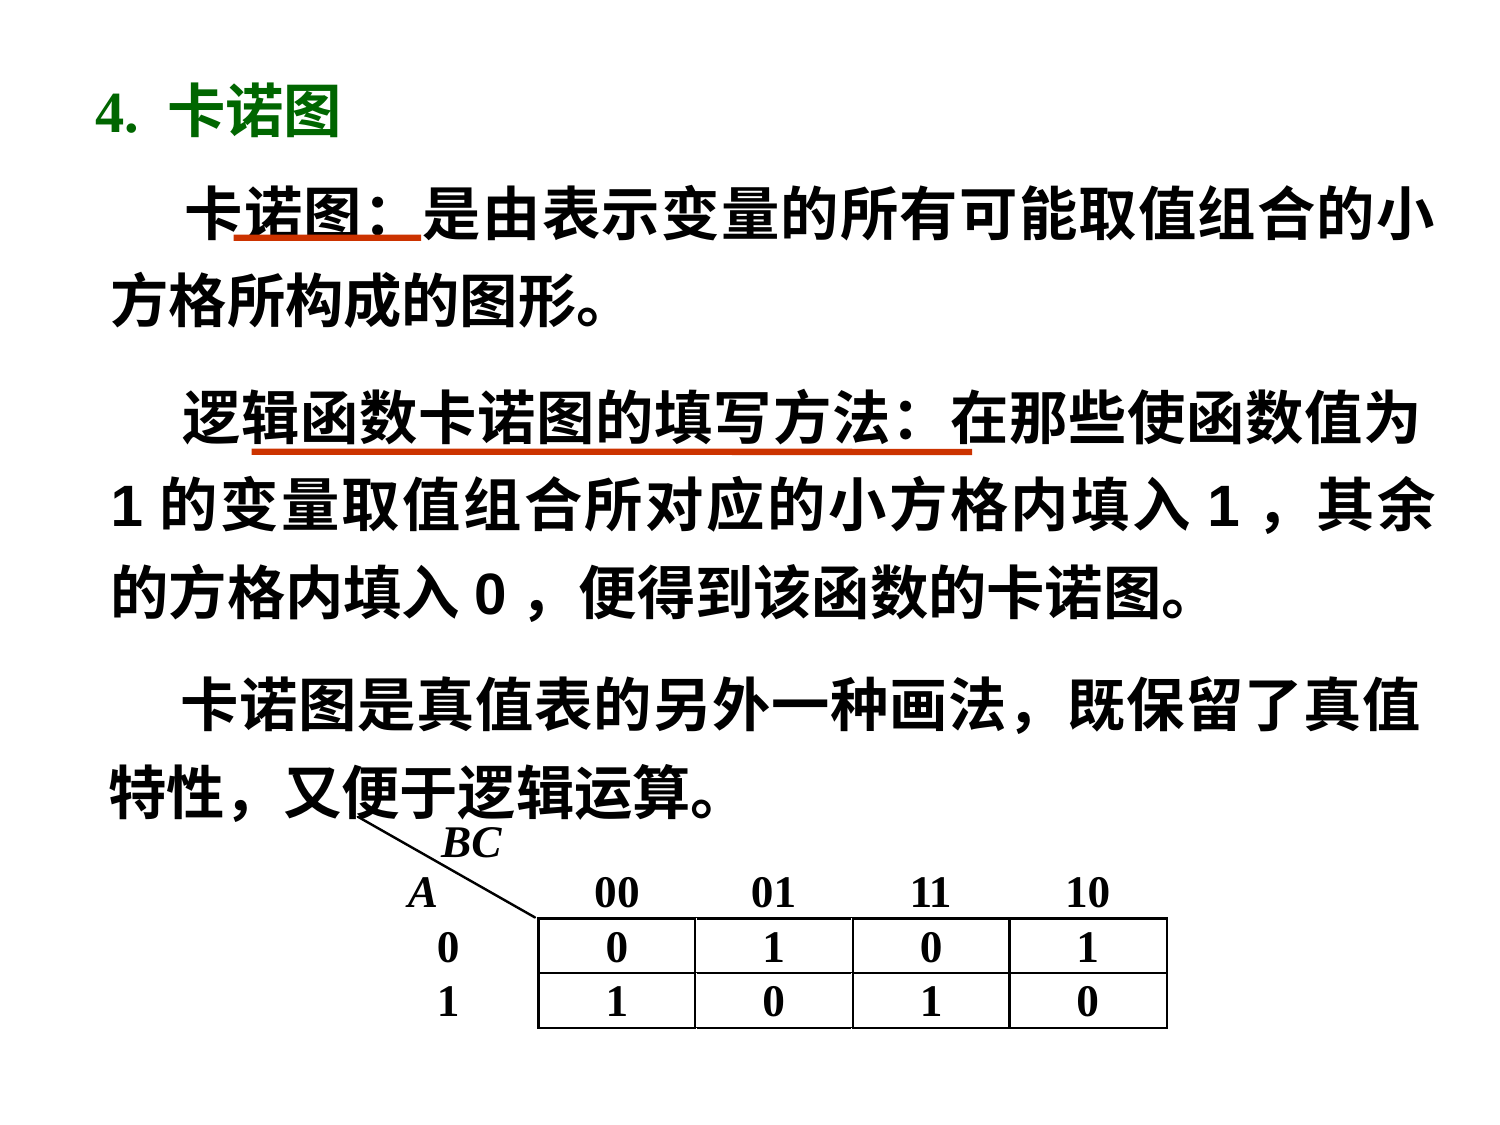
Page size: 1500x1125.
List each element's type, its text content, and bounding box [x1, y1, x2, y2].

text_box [326, 816, 1216, 1108]
text_box 4. 卡诺图 [80, 66, 357, 152]
text_box 卡诺图：是由表示变量的所有可能取值组合的小方格所构成的图形。 逻辑函数卡诺图的填写方法：在那些使函数值为1的变量取值组合所对应的小方格内填入1，其余的方格内填入0，便得到该函数的卡诺图。 [110, 151, 1436, 643]
text_box 卡诺图是真值表的另外一种画法，既保留了真值特性，又便于逻辑运算。 [93, 643, 1436, 834]
